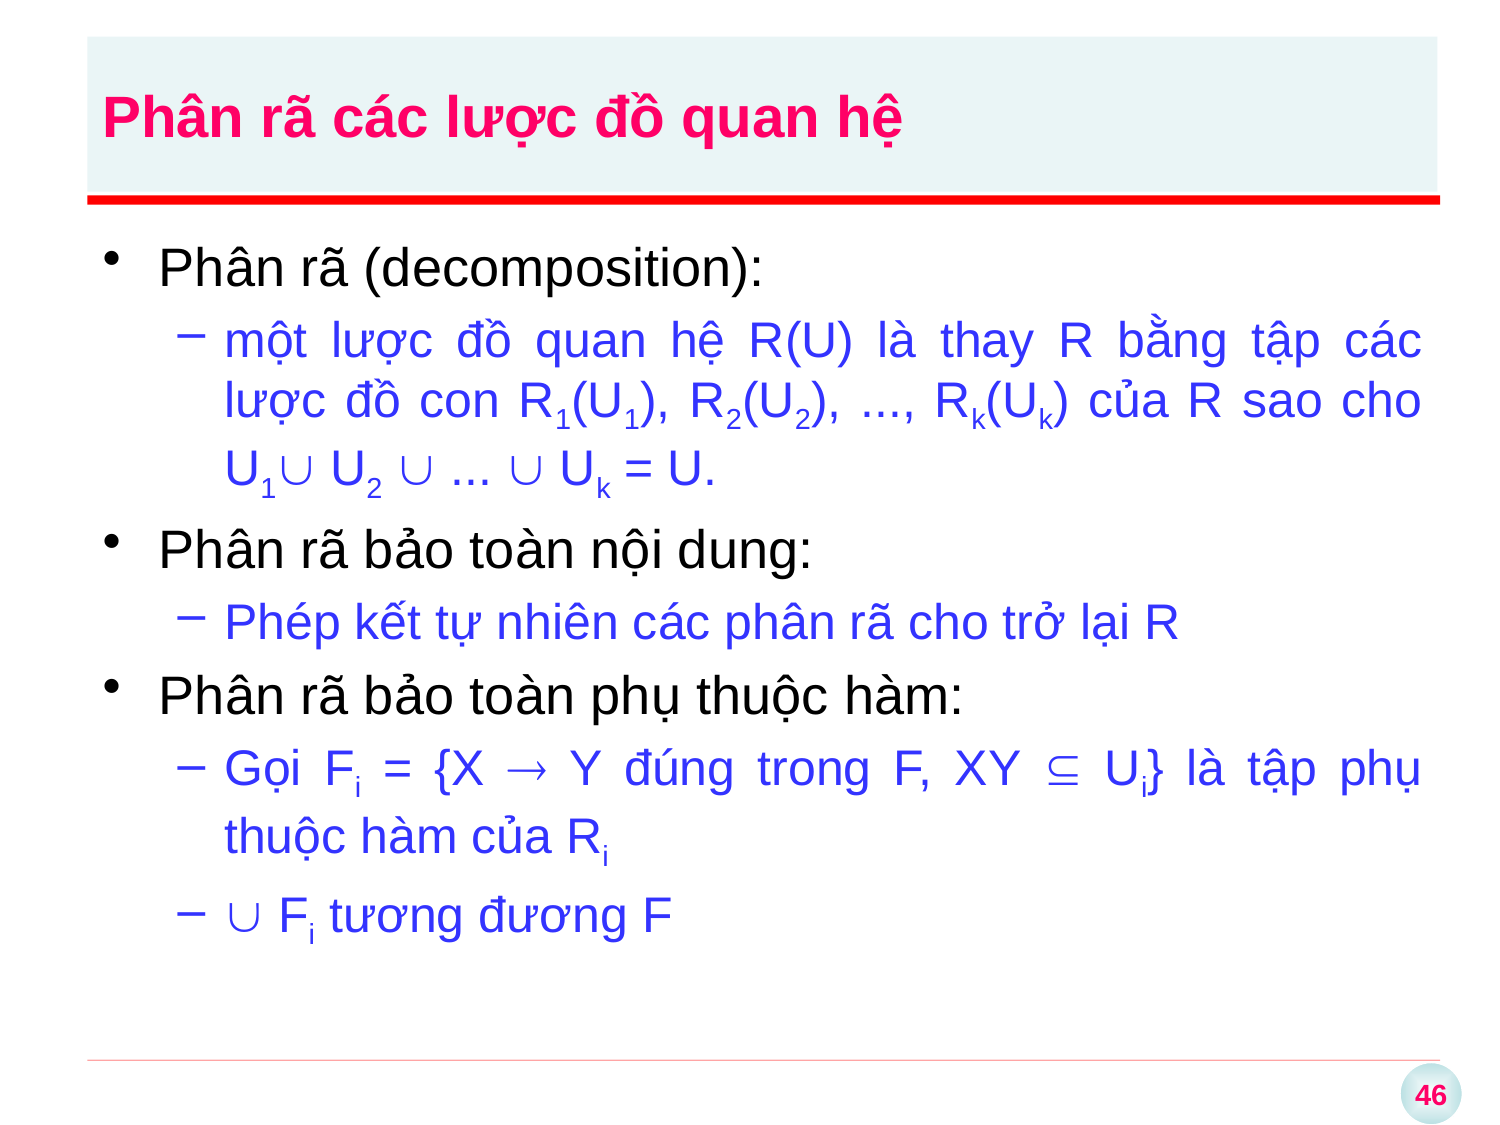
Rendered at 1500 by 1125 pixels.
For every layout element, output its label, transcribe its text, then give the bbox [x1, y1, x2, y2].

text_box Phân rã các lược đồ quan hệ [87, 36, 1438, 192]
list Phân rã (decomposition): một lược đồ quan hệ R(U) là thay R bằng tập các lược đồ con R1(U1), R2(U2), ..., Rk(Uk) của R sao cho U1 U2  ...  Uk = U. Phân rã bảo toàn nội dung: Phép kết tự nhiên các phân rã cho trở lại R Phân rã bảo toàn phụ thuộc hàm: Gọi Fi = {X  Y đúng trong F, XY  Ui} là tập phụ thuộc hàm của Ri  Fi tương đương F [87, 224, 1438, 1038]
